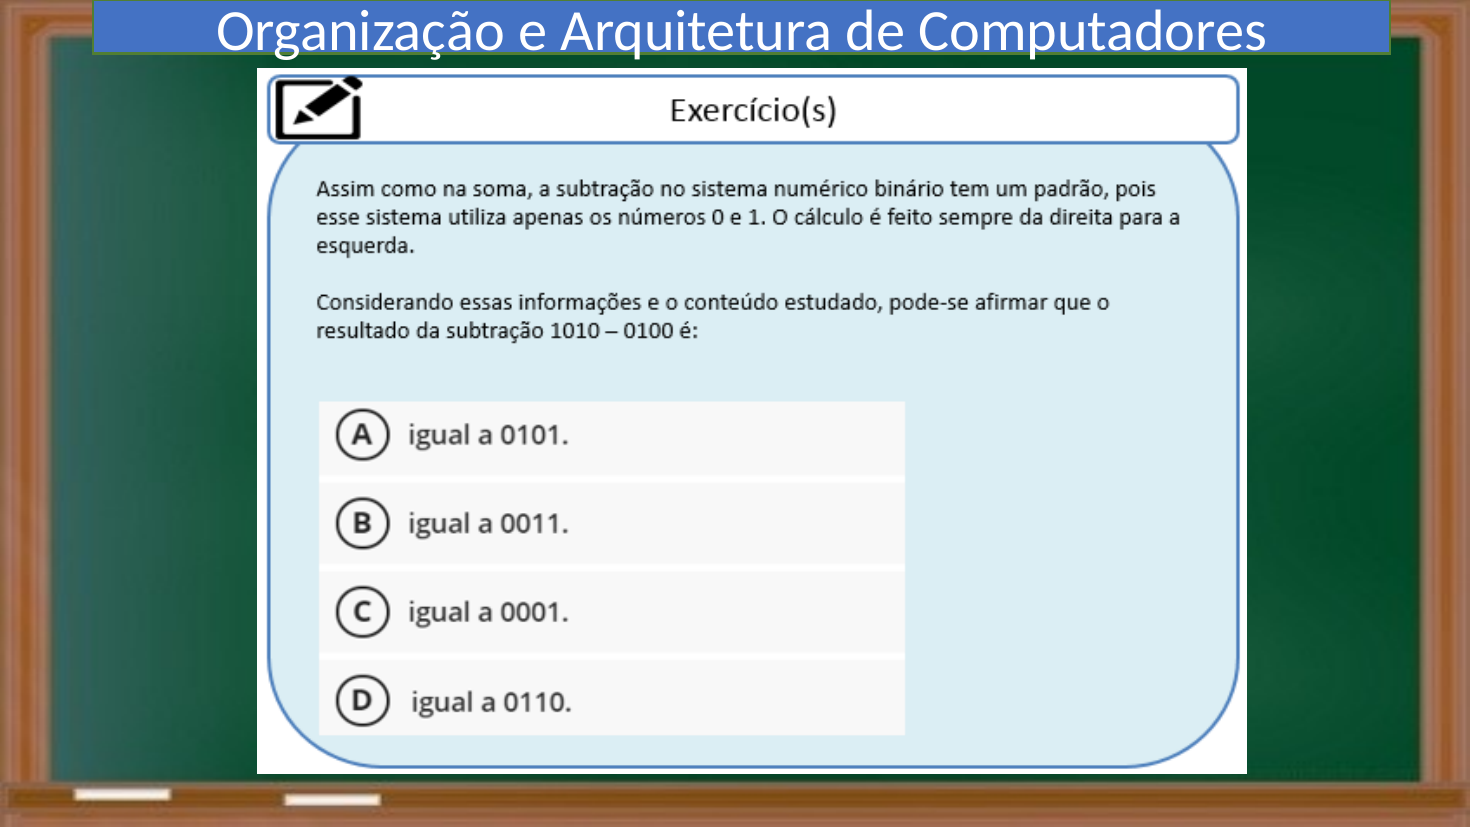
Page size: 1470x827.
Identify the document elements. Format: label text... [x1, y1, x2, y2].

picture [0, 0, 1470, 827]
text_box Organização e Arquitetura de Computadores [93, 0, 1391, 54]
